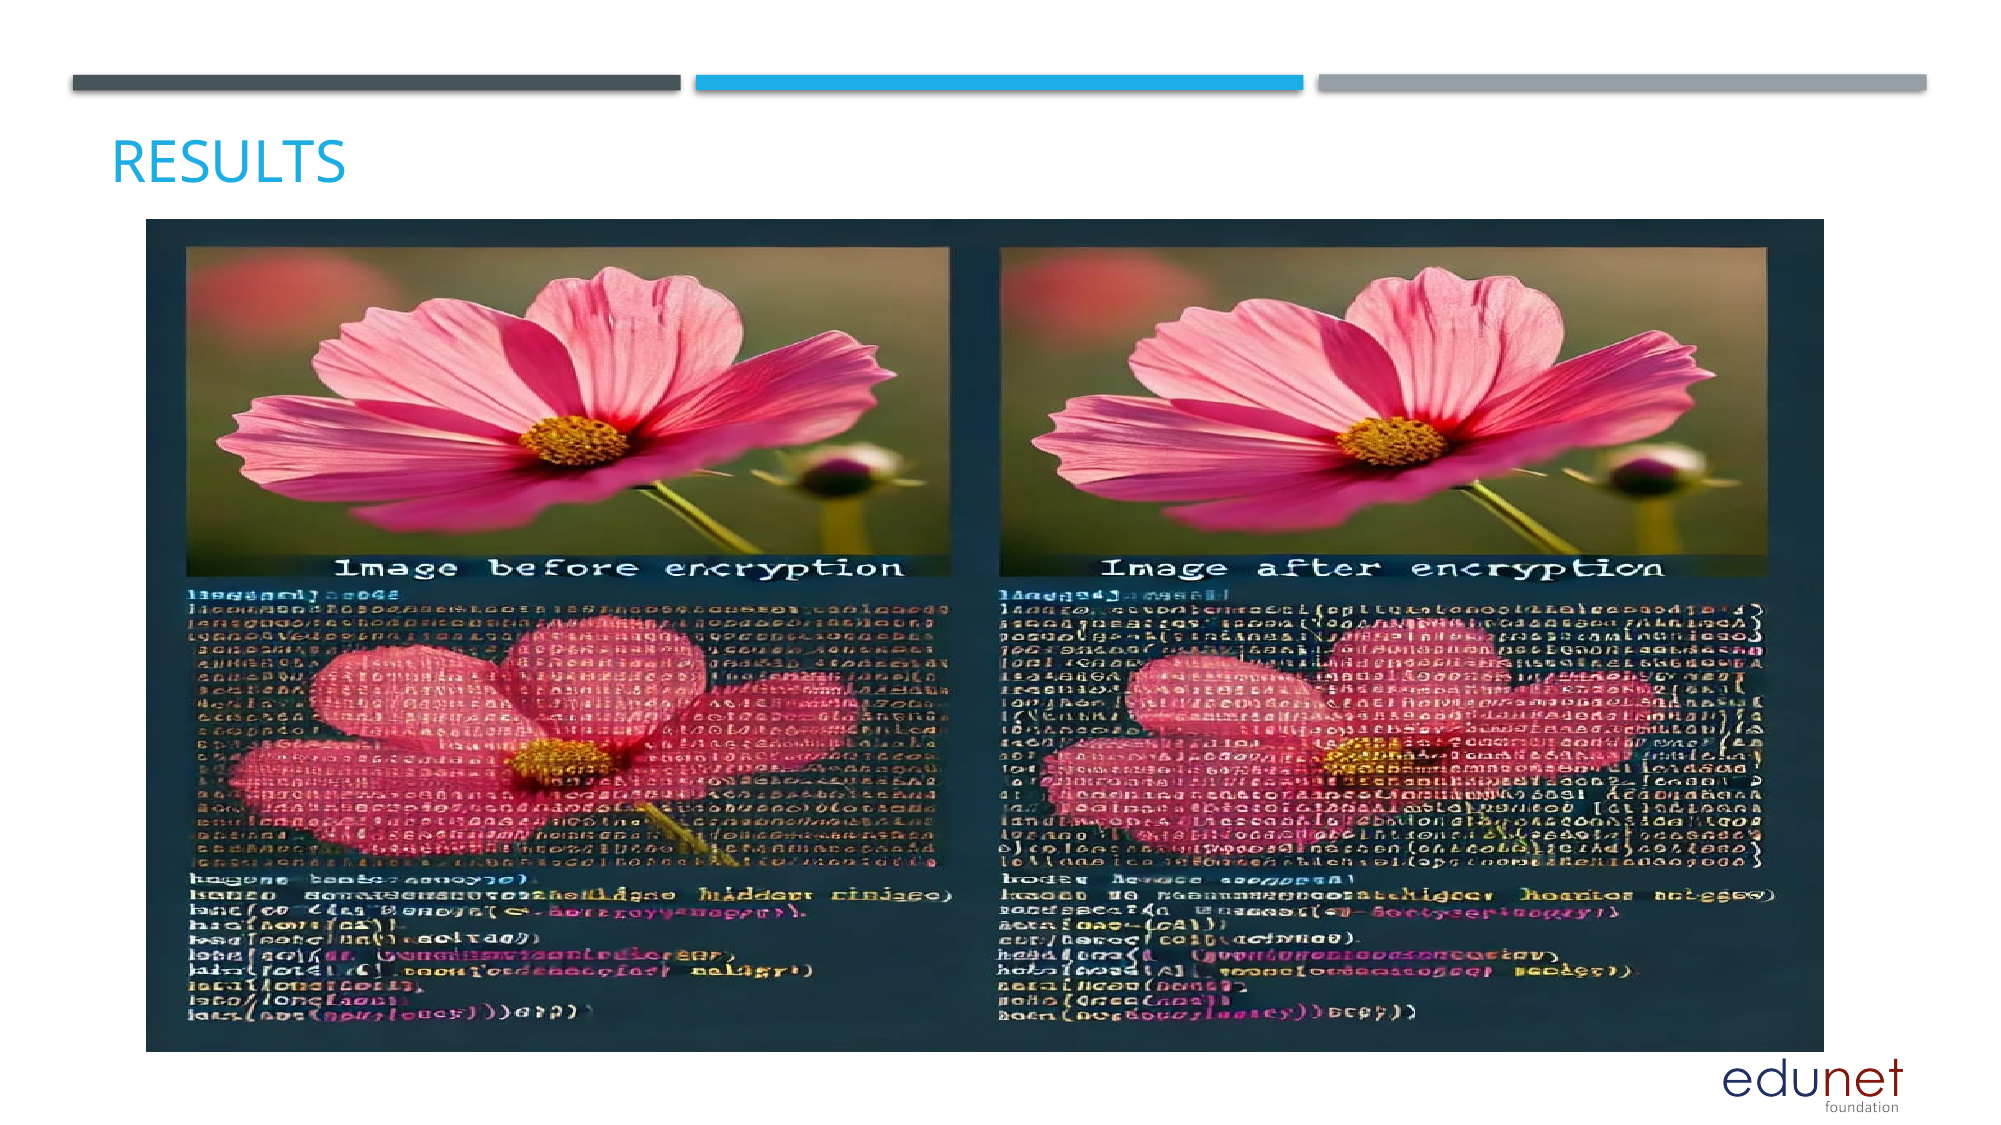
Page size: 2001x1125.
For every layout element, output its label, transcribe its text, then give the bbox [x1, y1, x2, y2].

picture [146, 219, 1824, 1053]
title Results [95, 115, 1905, 203]
list [43, 202, 1853, 1089]
picture [1719, 1056, 1905, 1116]
